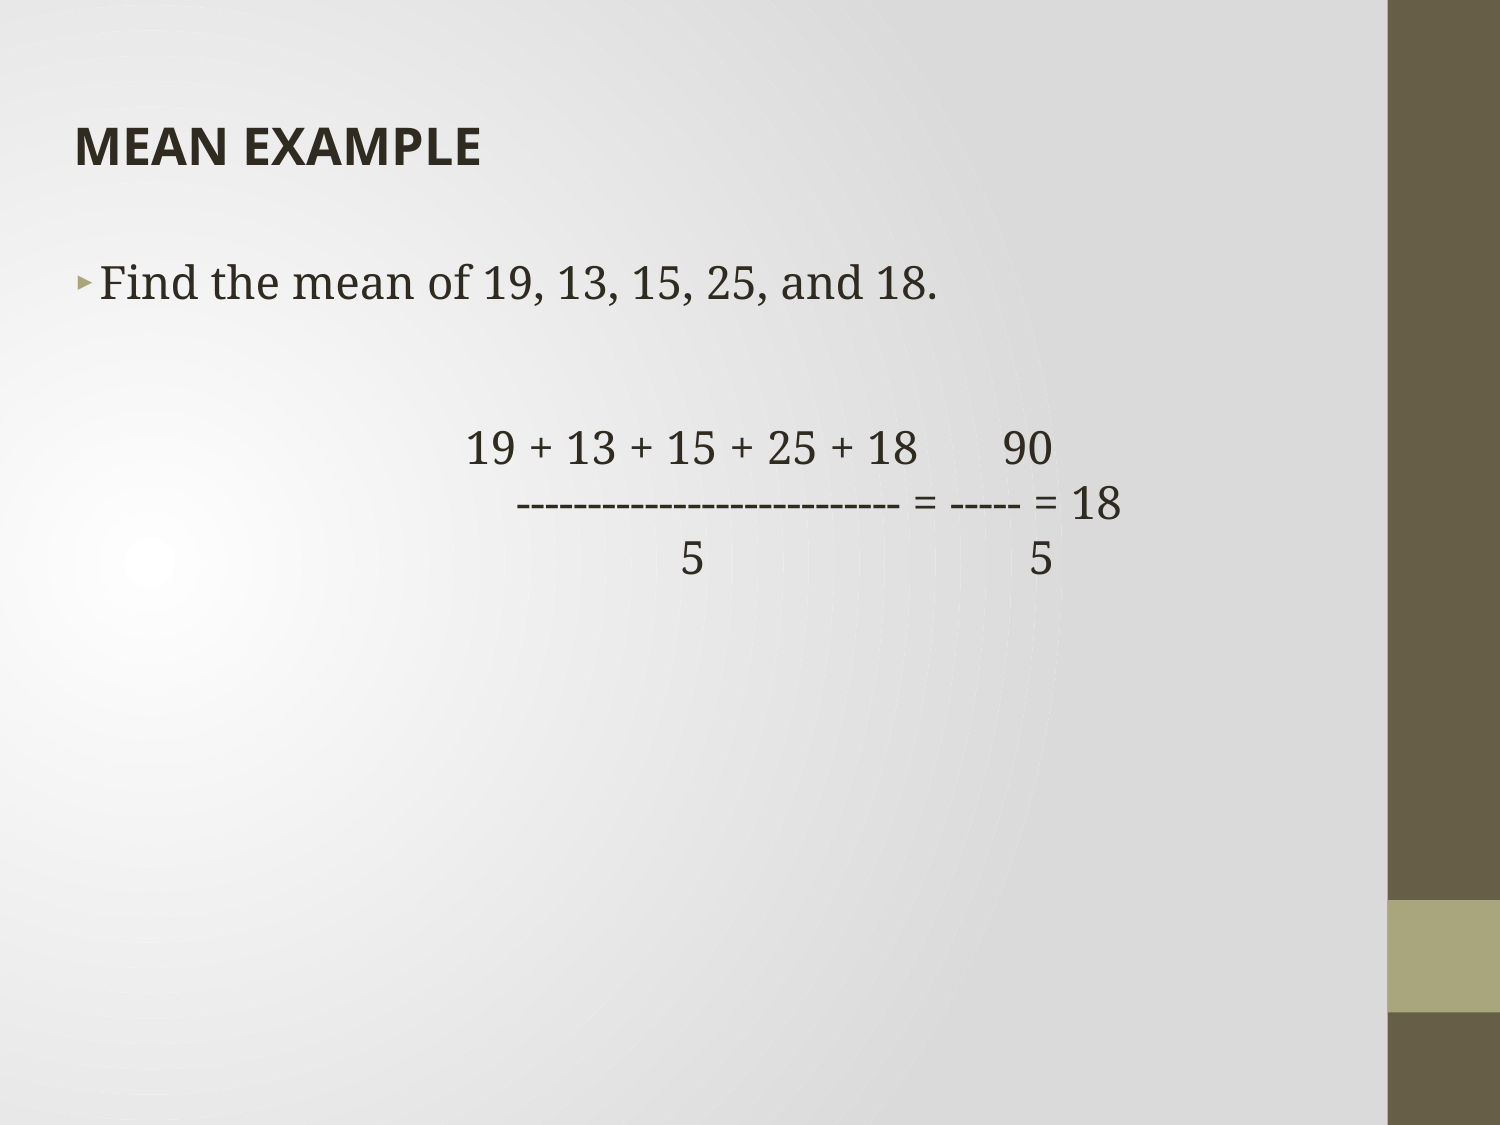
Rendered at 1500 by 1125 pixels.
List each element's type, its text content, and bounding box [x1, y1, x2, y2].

list Find the mean of 19, 13, 15, 25, and 18. 19 + 13 + 15 + 25 + 18 90 --------------------------- = ----- = 18 5 5 [73, 199, 1427, 787]
text_box MEAN EXAMPLE [73, 113, 1427, 180]
